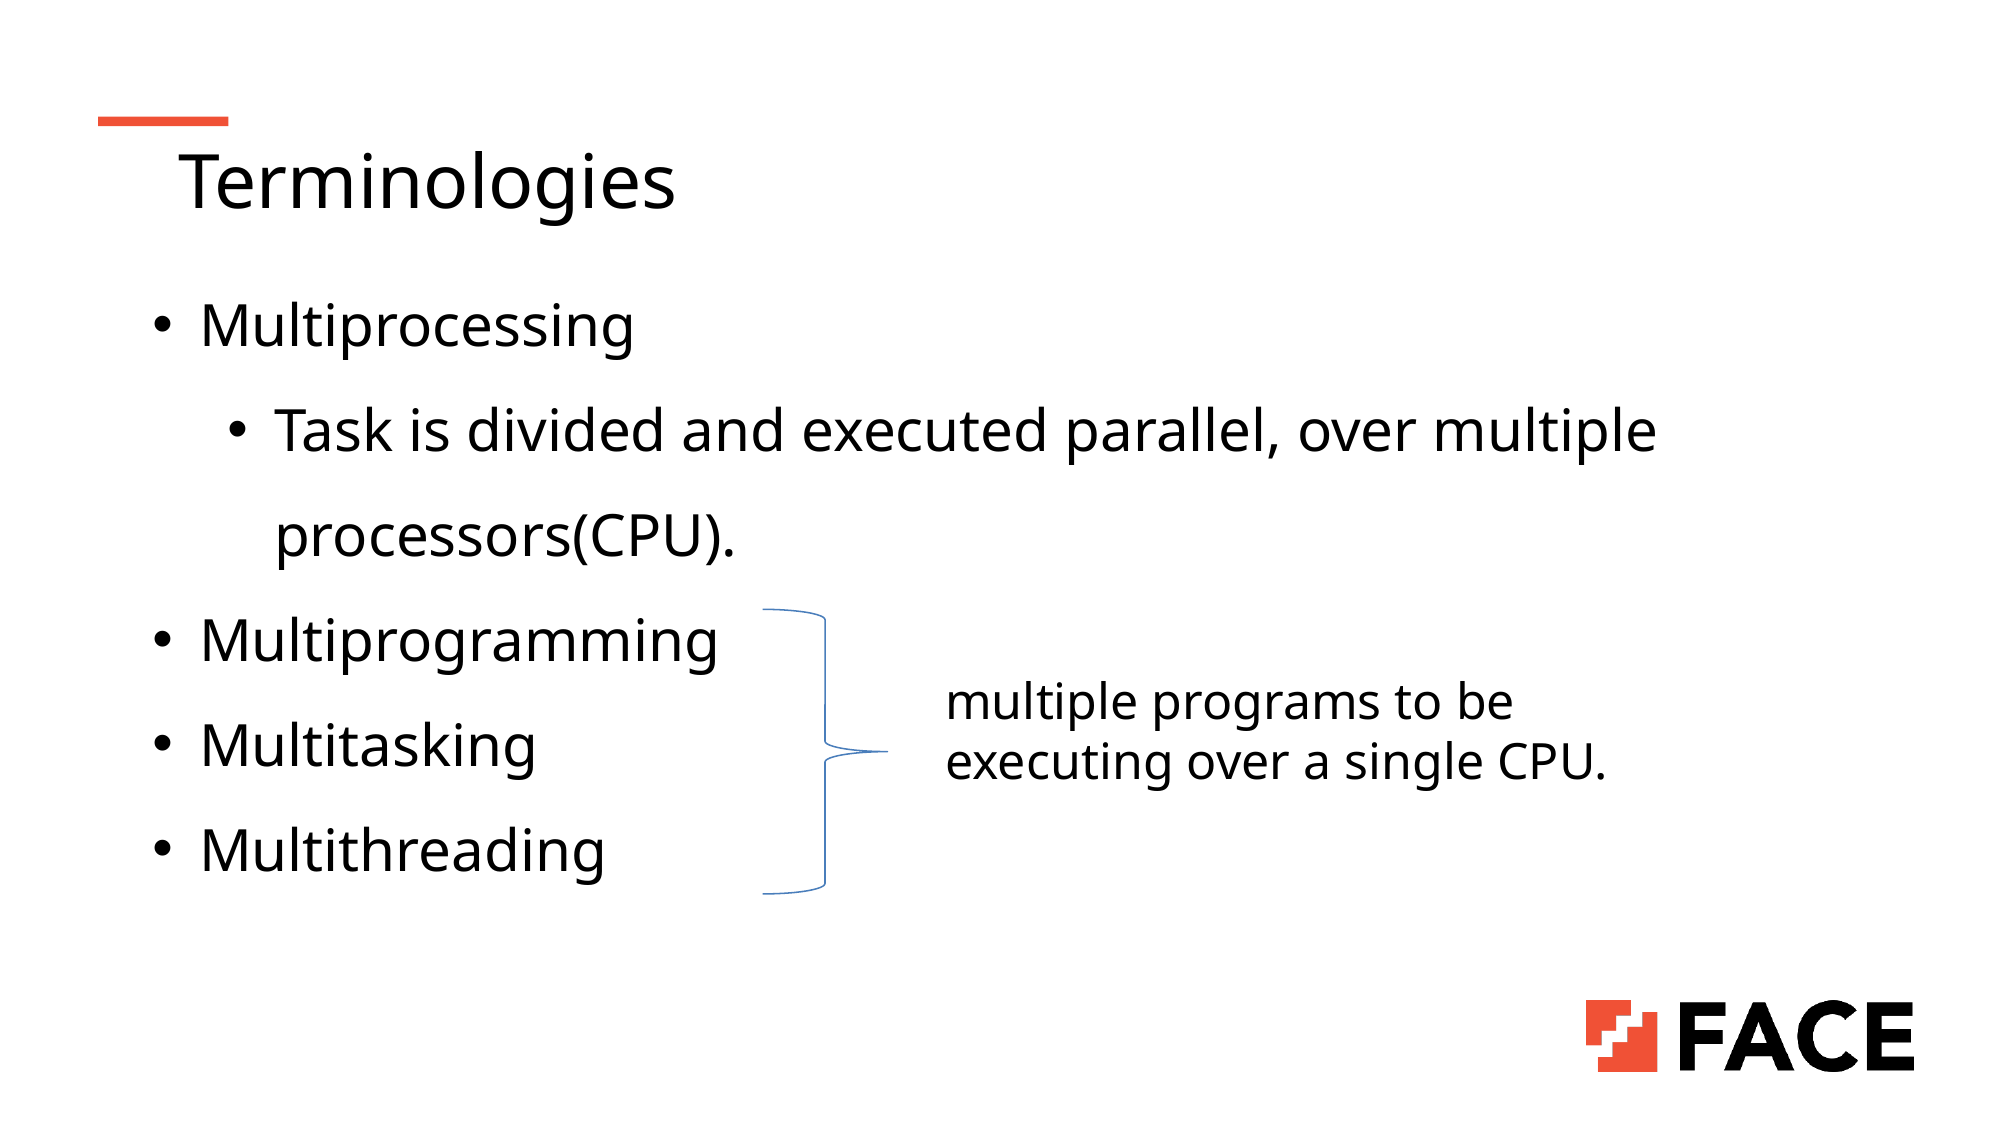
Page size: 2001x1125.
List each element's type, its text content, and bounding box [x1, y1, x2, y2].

text_box Multiprocessing Task is divided and executed parallel, over multiple processors(CPU). Multiprogramming Multitasking Multithreading [137, 245, 1963, 891]
text_box multiple programs to be executing over a single CPU. [930, 662, 1737, 798]
picture [1586, 1000, 1915, 1072]
text_box Terminologies [163, 126, 1538, 231]
text_box [96, 115, 231, 128]
text_box [762, 608, 889, 895]
